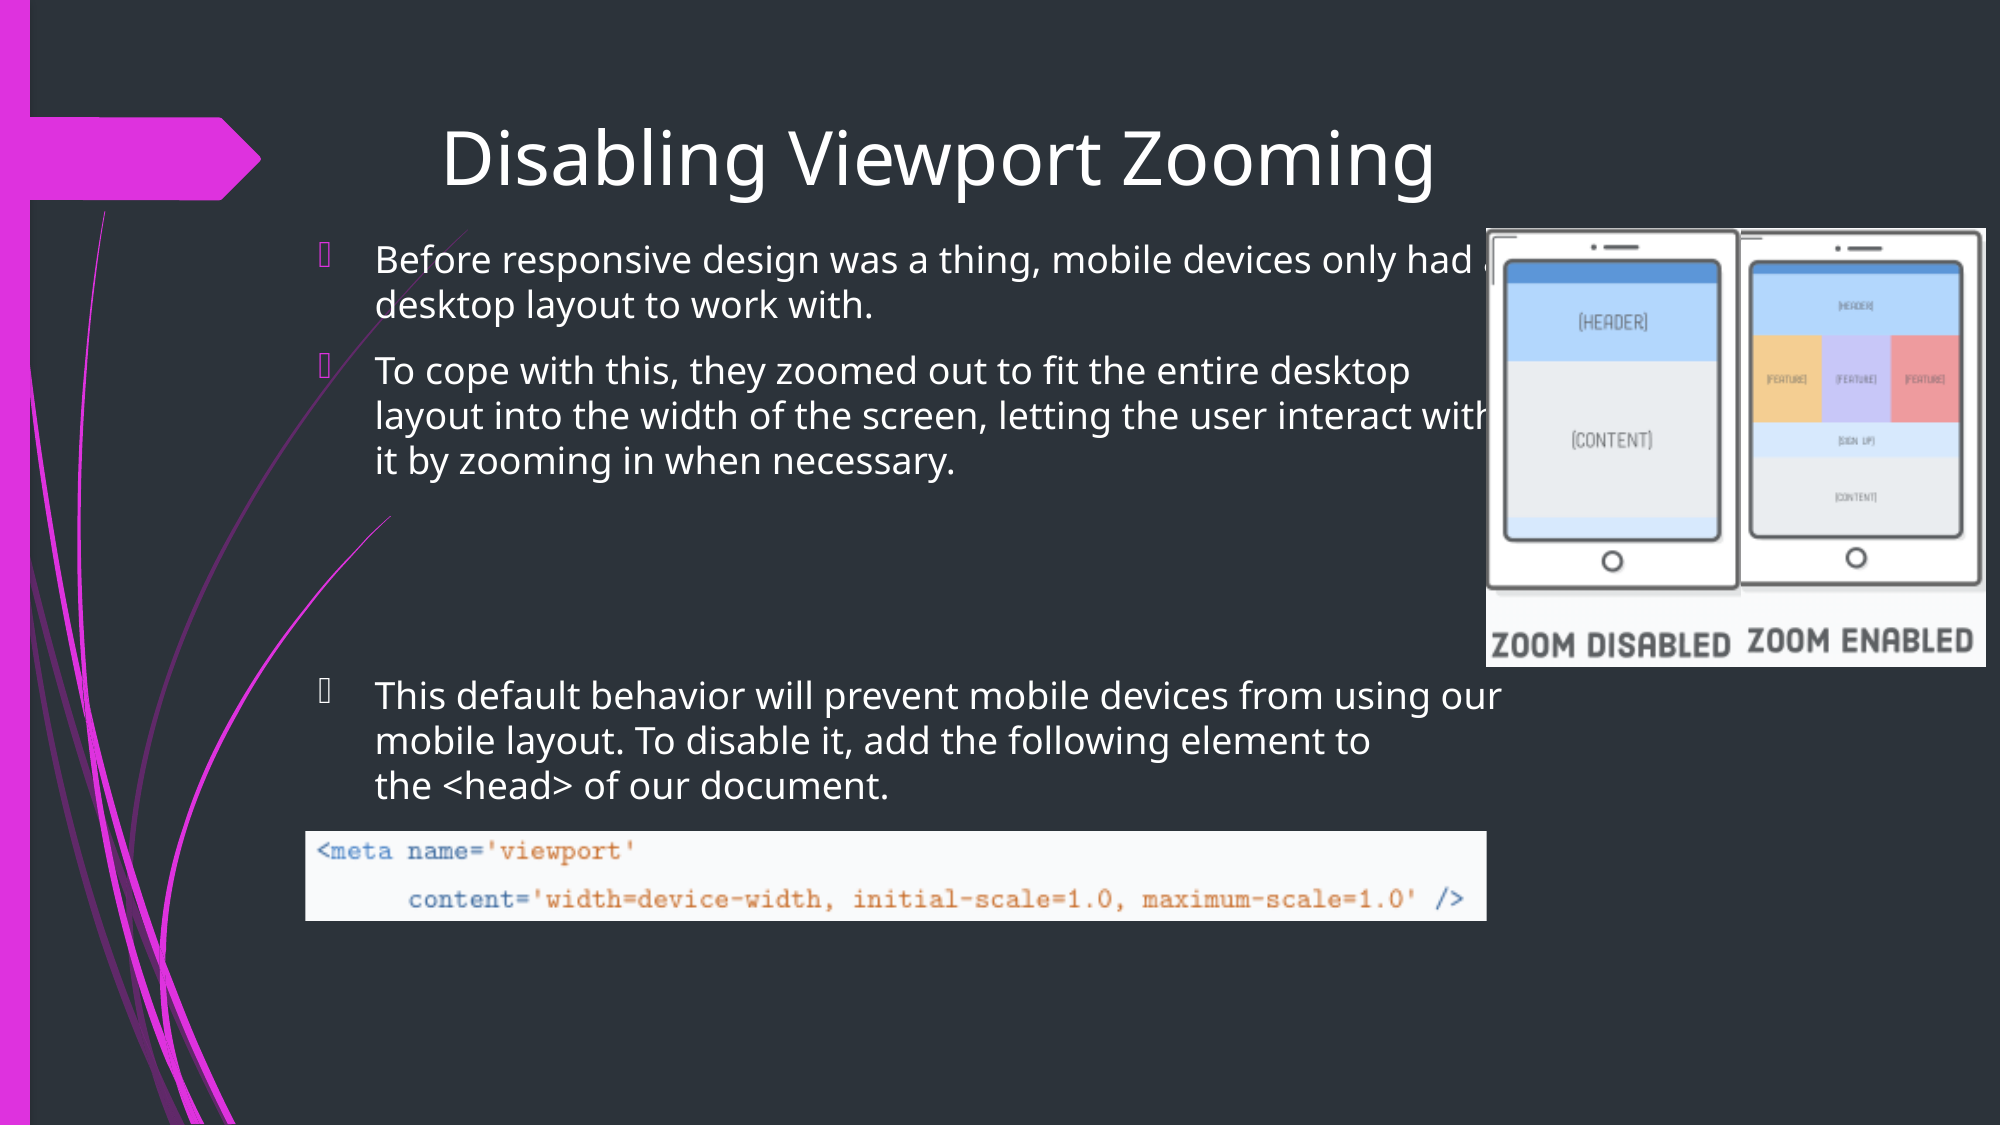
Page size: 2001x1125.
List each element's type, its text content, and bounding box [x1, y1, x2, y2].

title Disabling Viewport Zooming [425, 102, 1888, 228]
text_box This default behavior will prevent mobile devices from using our mobile layout. To disable it, add the following element to the <head> of our document. [303, 664, 1526, 998]
picture [1486, 228, 1987, 667]
list Before responsive design was a thing, mobile devices only had a desktop layout to work with. To cope with this, they zoomed out to fit the entire desktop layout into the width of the screen, letting the user interact with it by zooming in when necessary. [303, 228, 1486, 562]
picture [305, 830, 1487, 921]
